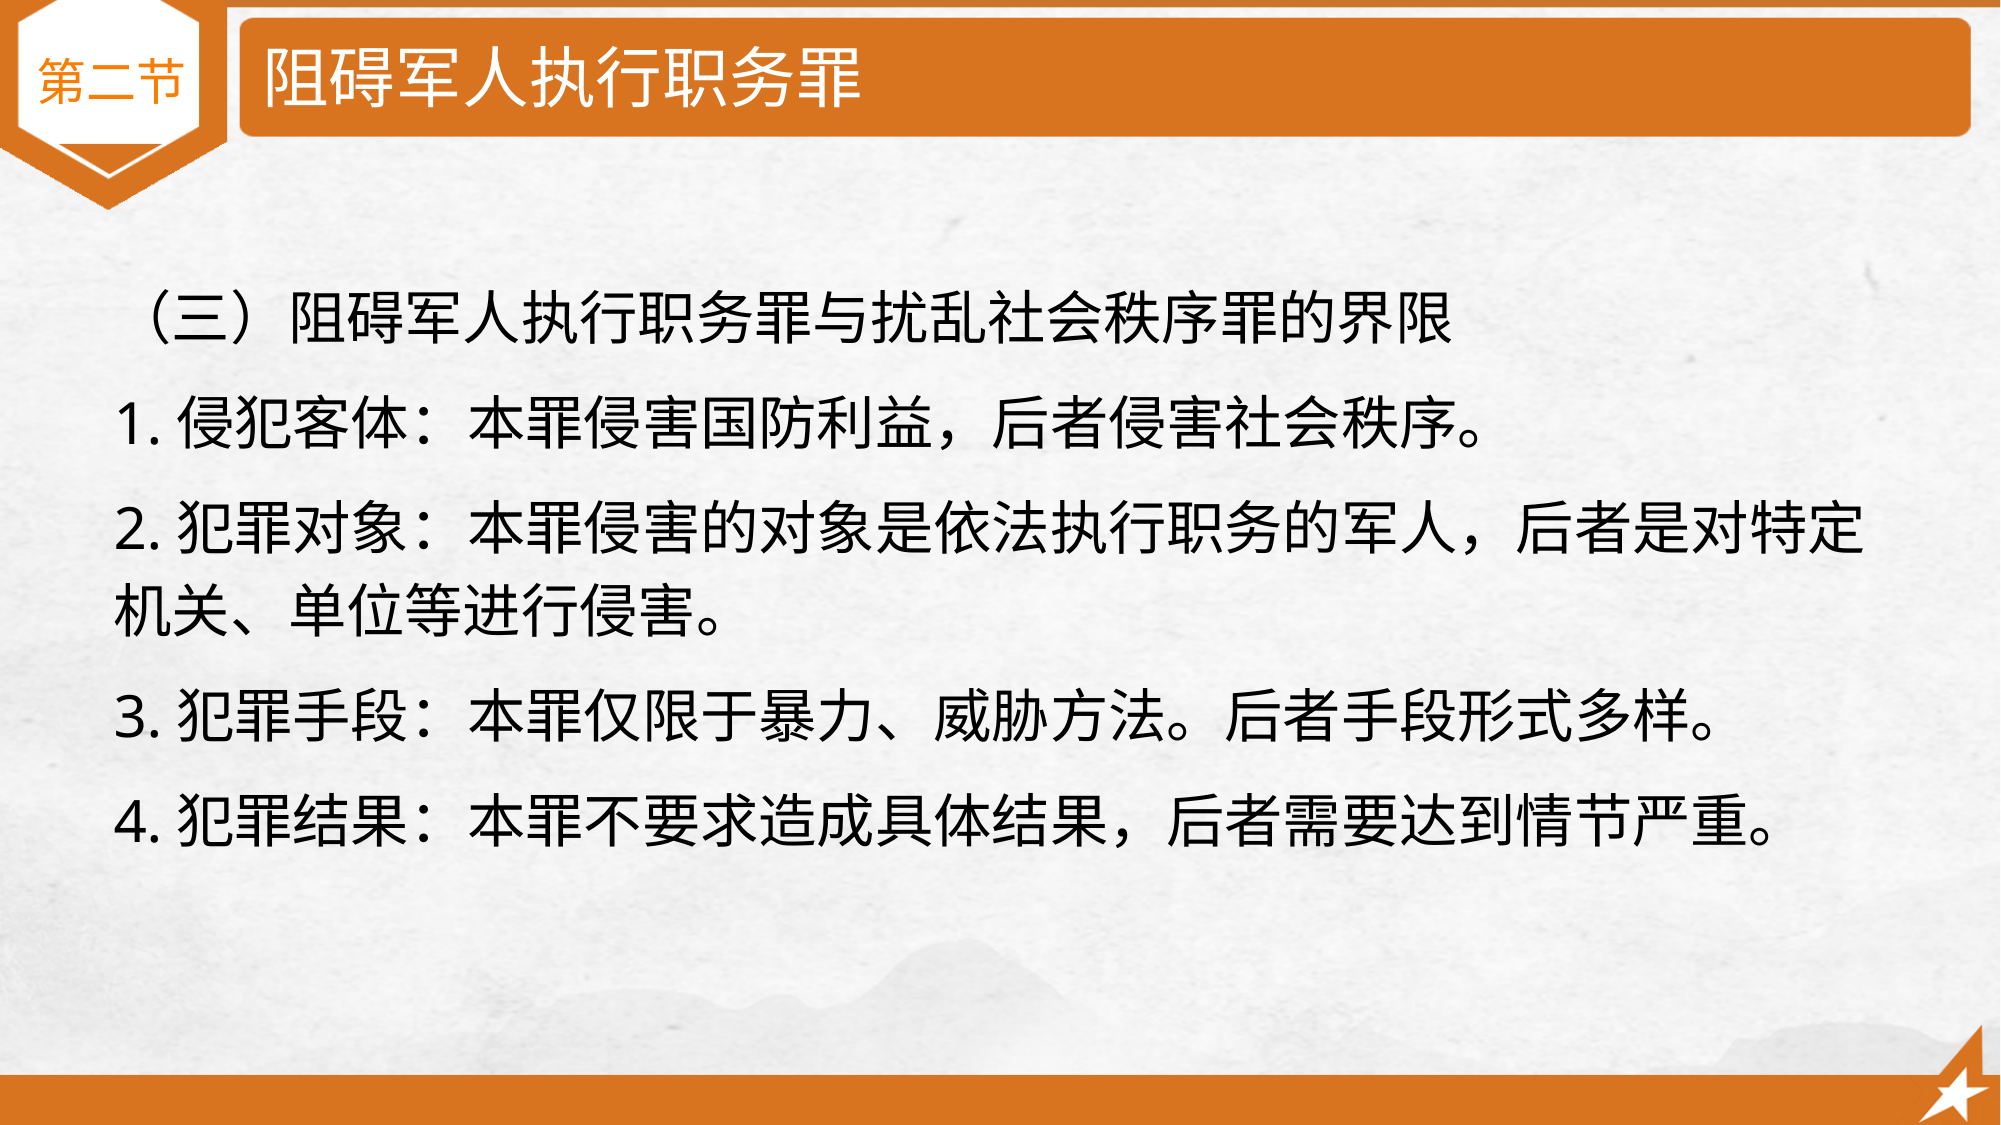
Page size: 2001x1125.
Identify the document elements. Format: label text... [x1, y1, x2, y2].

list （三）阻碍军人执行职务罪与扰乱社会秩序罪的界限 1.侵犯客体：本罪侵害国防利益，后者侵害社会秩序。 2.犯罪对象：本罪侵害的对象是依法执行职务的军人，后者是对特定机关、单位等进行侵害。 3.犯罪手段：本罪仅限于暴力、威胁方法。后者手段形式多样。 4.犯罪结果：本罪不要求造成具体结果，后者需要达到情节严重。 [98, 169, 1896, 1039]
picture [0, 0, 2001, 1125]
text_box 第二节 [22, 43, 202, 119]
title 阻碍军人执行职务罪 [247, 32, 1958, 131]
